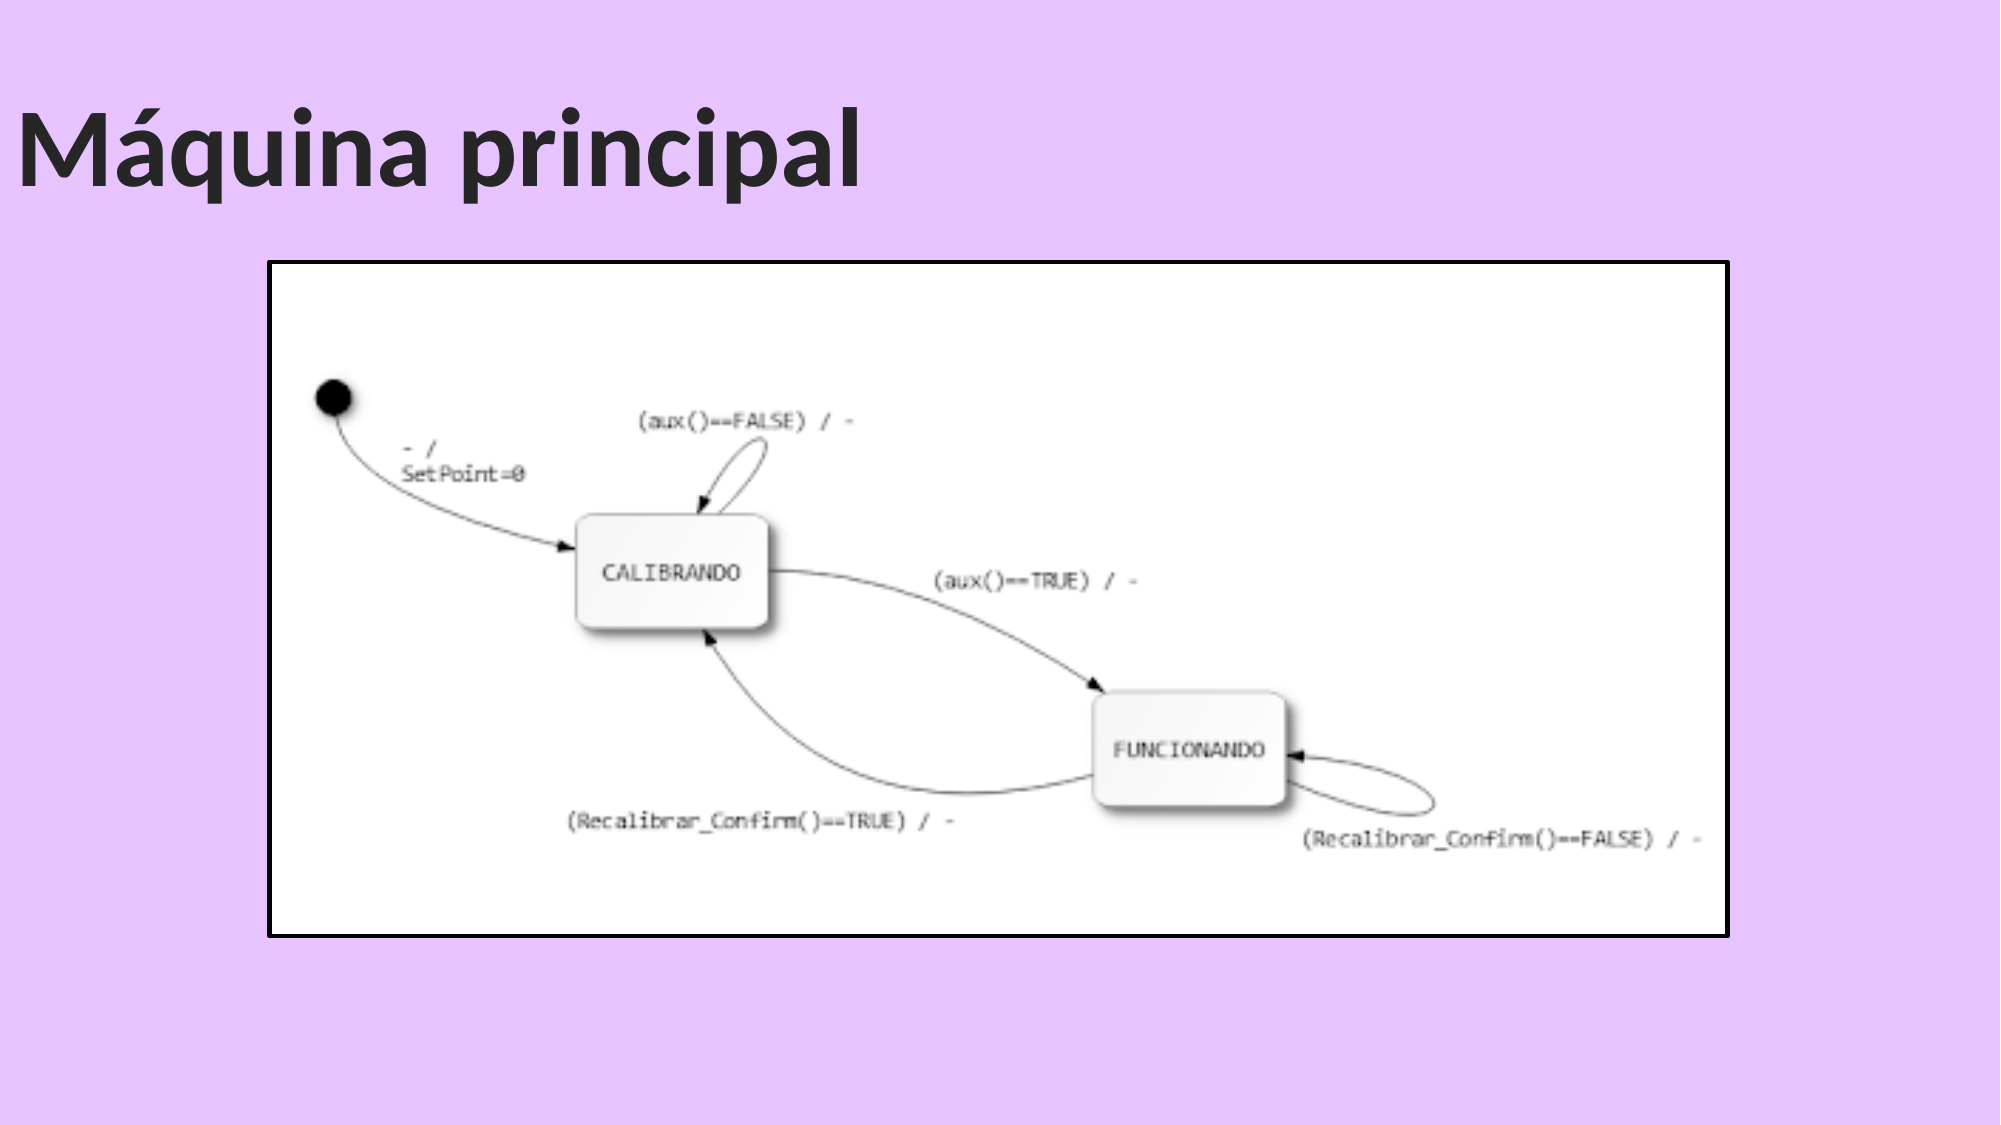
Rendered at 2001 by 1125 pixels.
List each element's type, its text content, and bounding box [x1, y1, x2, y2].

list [272, 264, 1725, 934]
text_box Máquina principal [0, 66, 881, 217]
